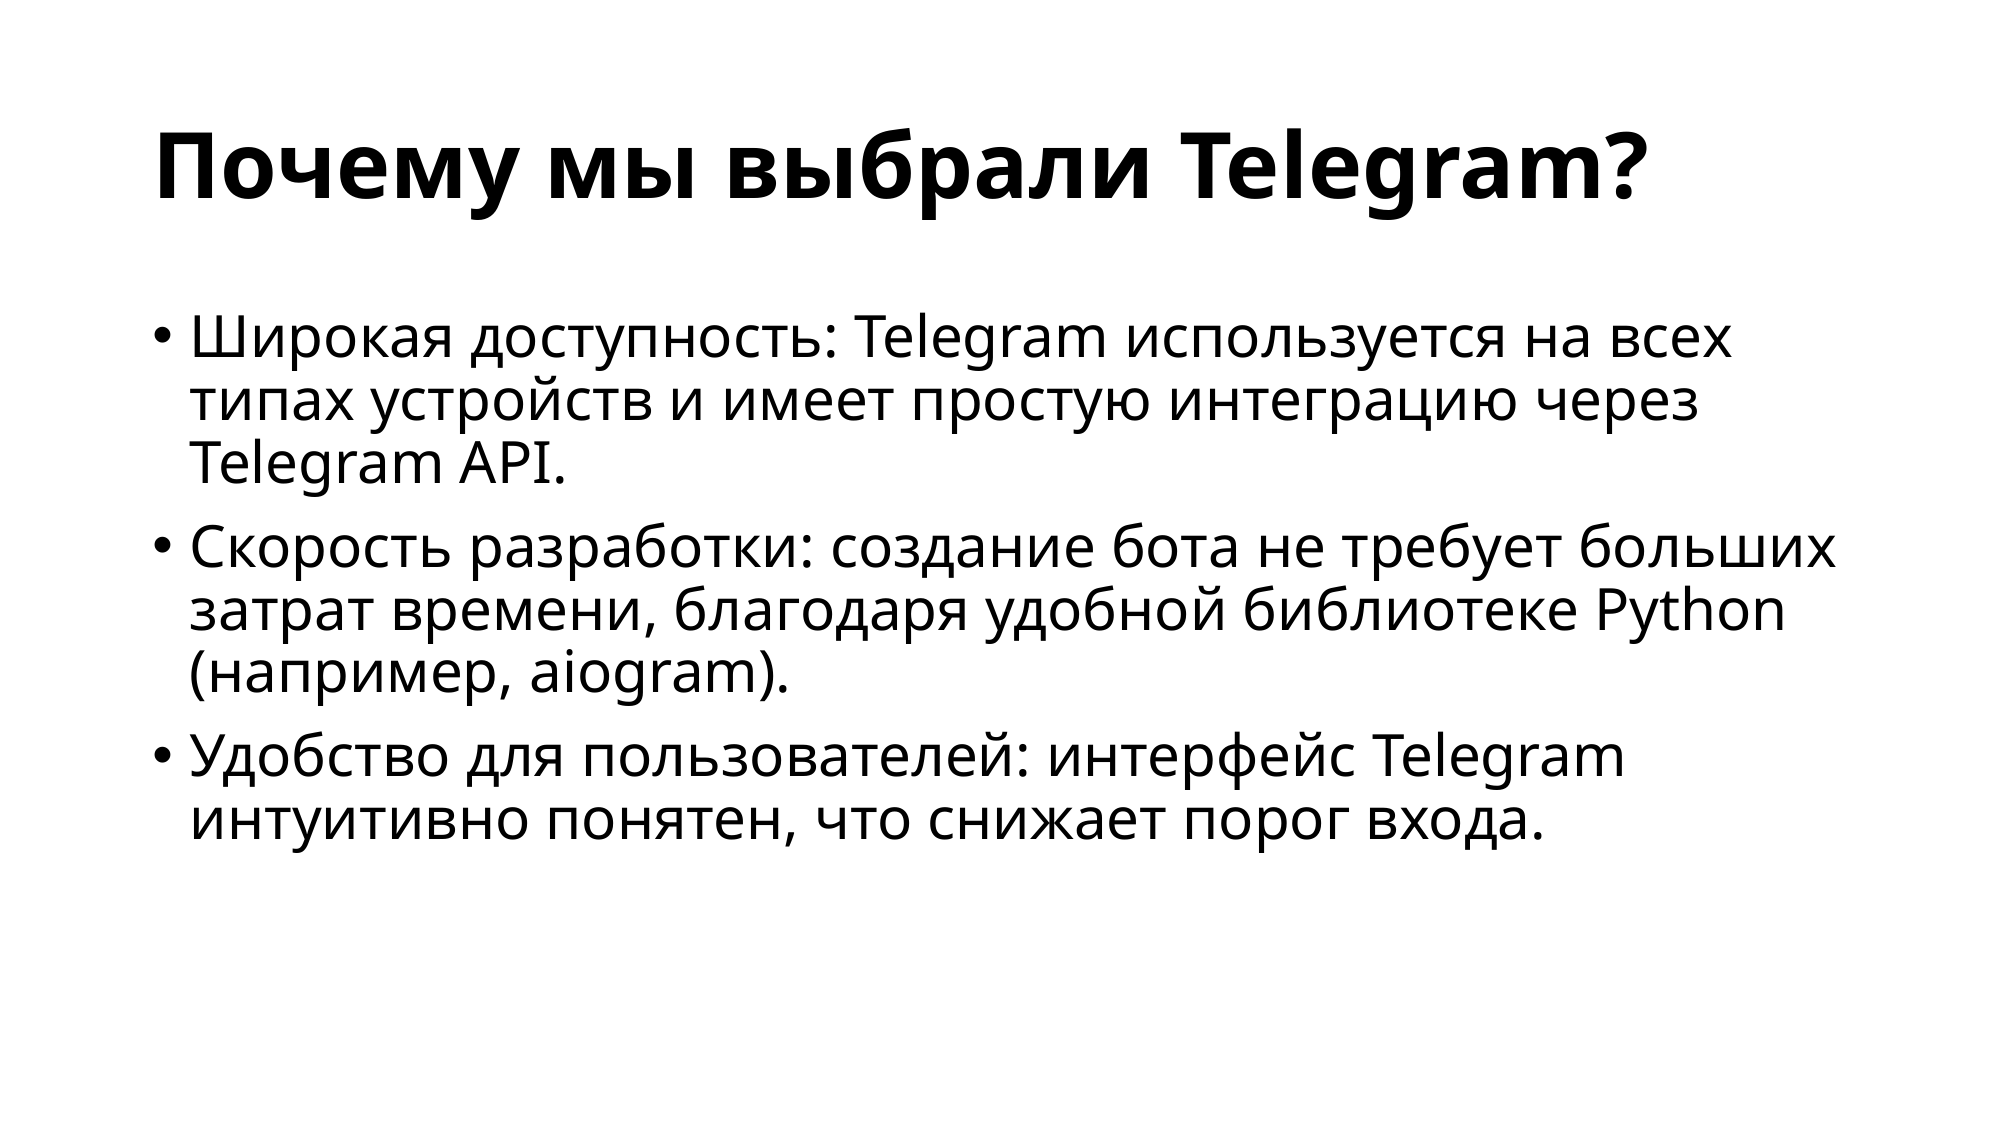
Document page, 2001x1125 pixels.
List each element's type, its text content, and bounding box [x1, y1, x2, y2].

list Широкая доступность: Telegram используется на всех типах устройств и имеет простую интеграцию через Telegram API. Скорость разработки: создание бота не требует больших затрат времени, благодаря удобной библиотеке Python (например, aiogram). Удобство для пользователей: интерфейс Telegram интуитивно понятен, что снижает порог входа. [137, 299, 1863, 1014]
title Почему мы выбрали Telegram? [137, 59, 1863, 278]
